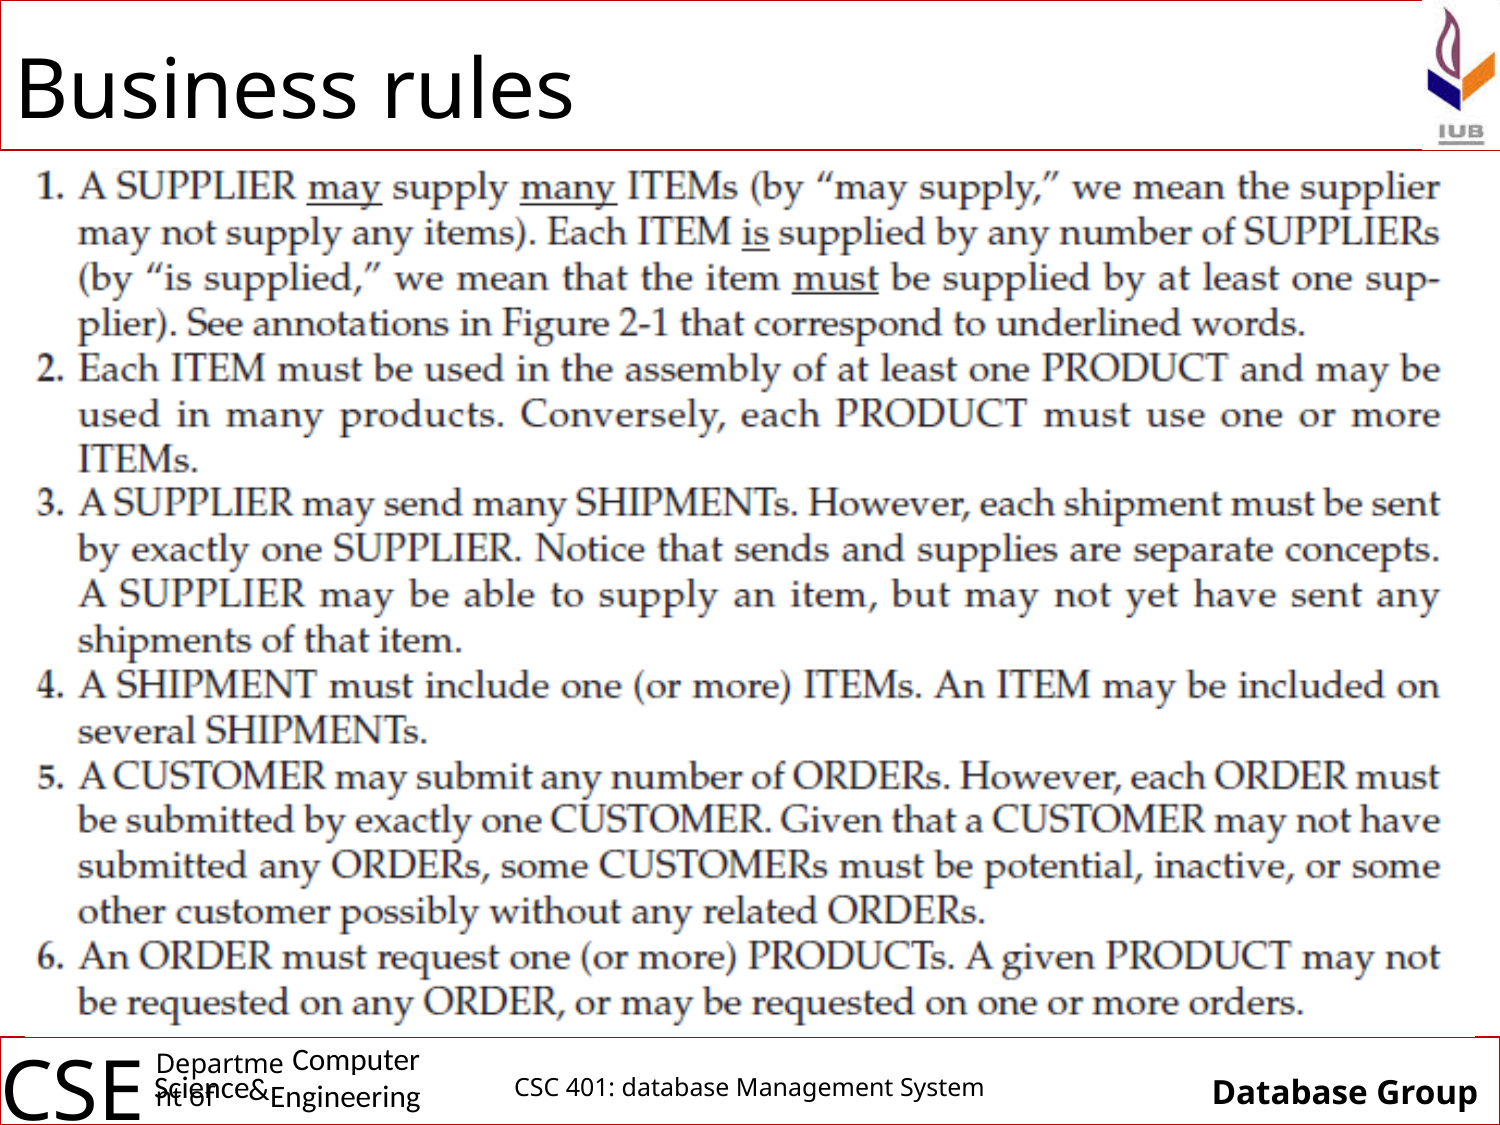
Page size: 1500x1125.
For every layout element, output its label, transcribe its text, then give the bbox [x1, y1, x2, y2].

picture [24, 154, 1476, 1037]
title Business rules [0, 0, 1500, 150]
footer CSC 401: database Management System [487, 1064, 1013, 1115]
